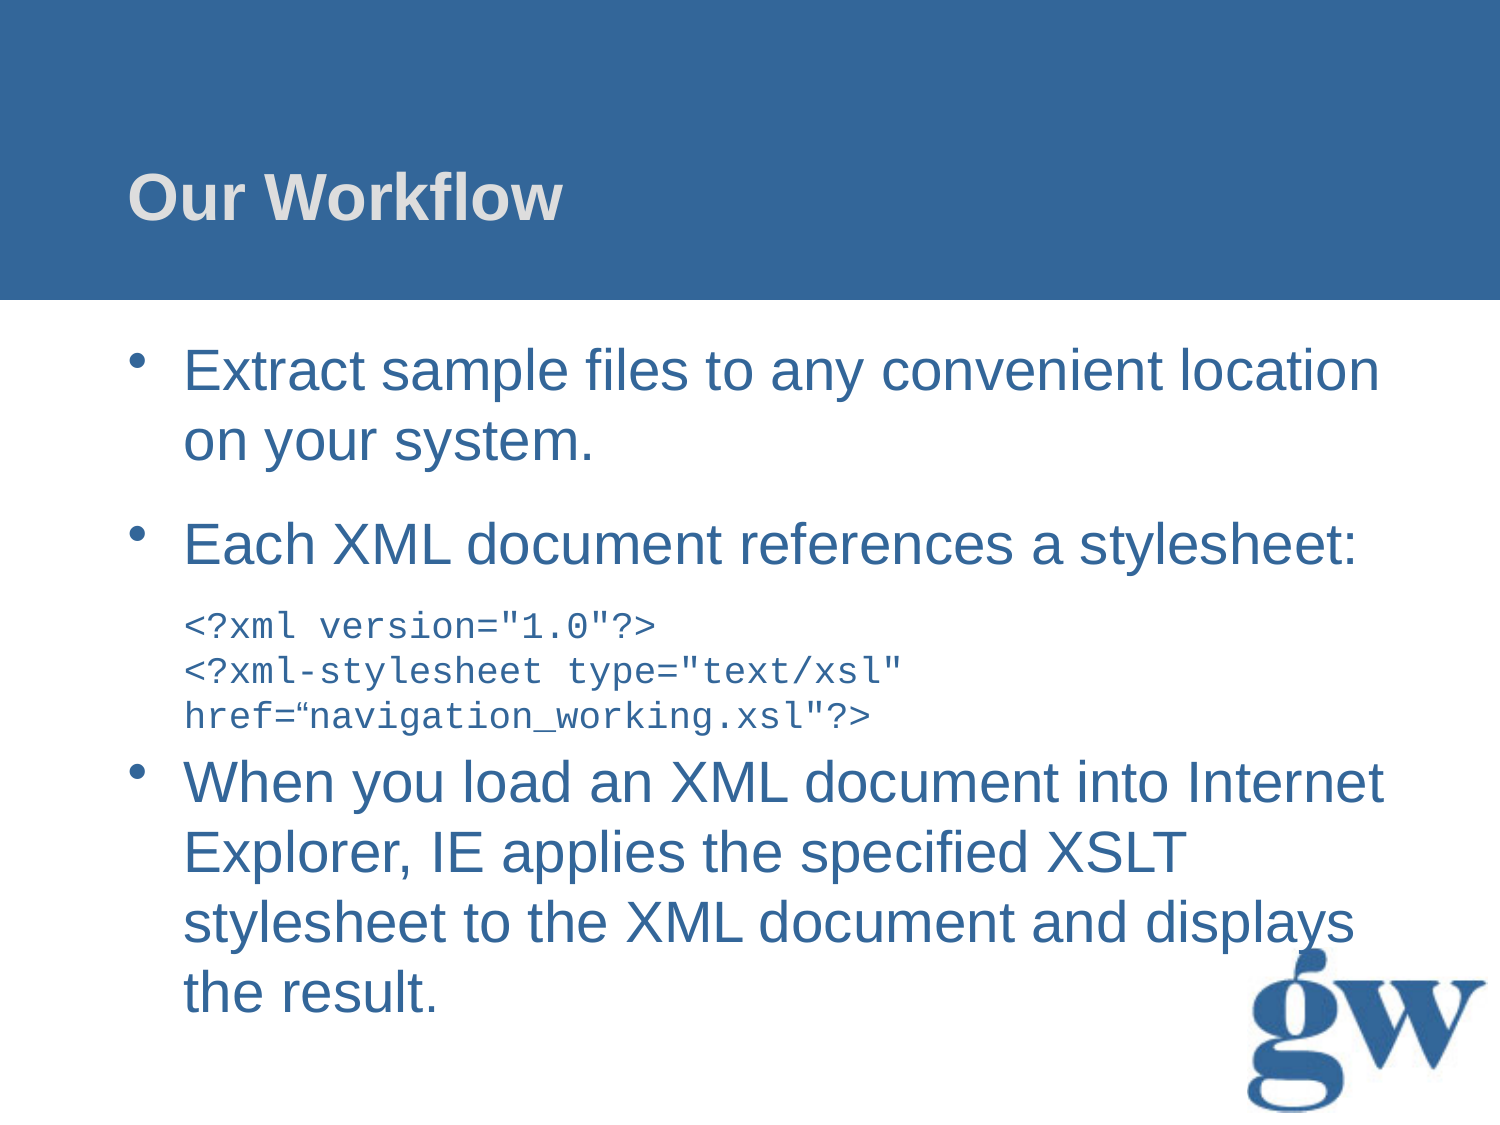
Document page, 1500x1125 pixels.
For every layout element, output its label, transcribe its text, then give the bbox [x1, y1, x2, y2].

title Our Workflow [112, 99, 1450, 288]
picture [1247, 947, 1488, 1113]
list Extract sample files to any convenient location on your system. Each XML document references a stylesheet: <?xml version="1.0"?> <?xml-stylesheet type="text/xsl" href=“navigation_working.xsl"?> When you load an XML document into Internet Explorer, IE applies the specified XSLT stylesheet to the XML document and displays the result. [112, 324, 1463, 1063]
